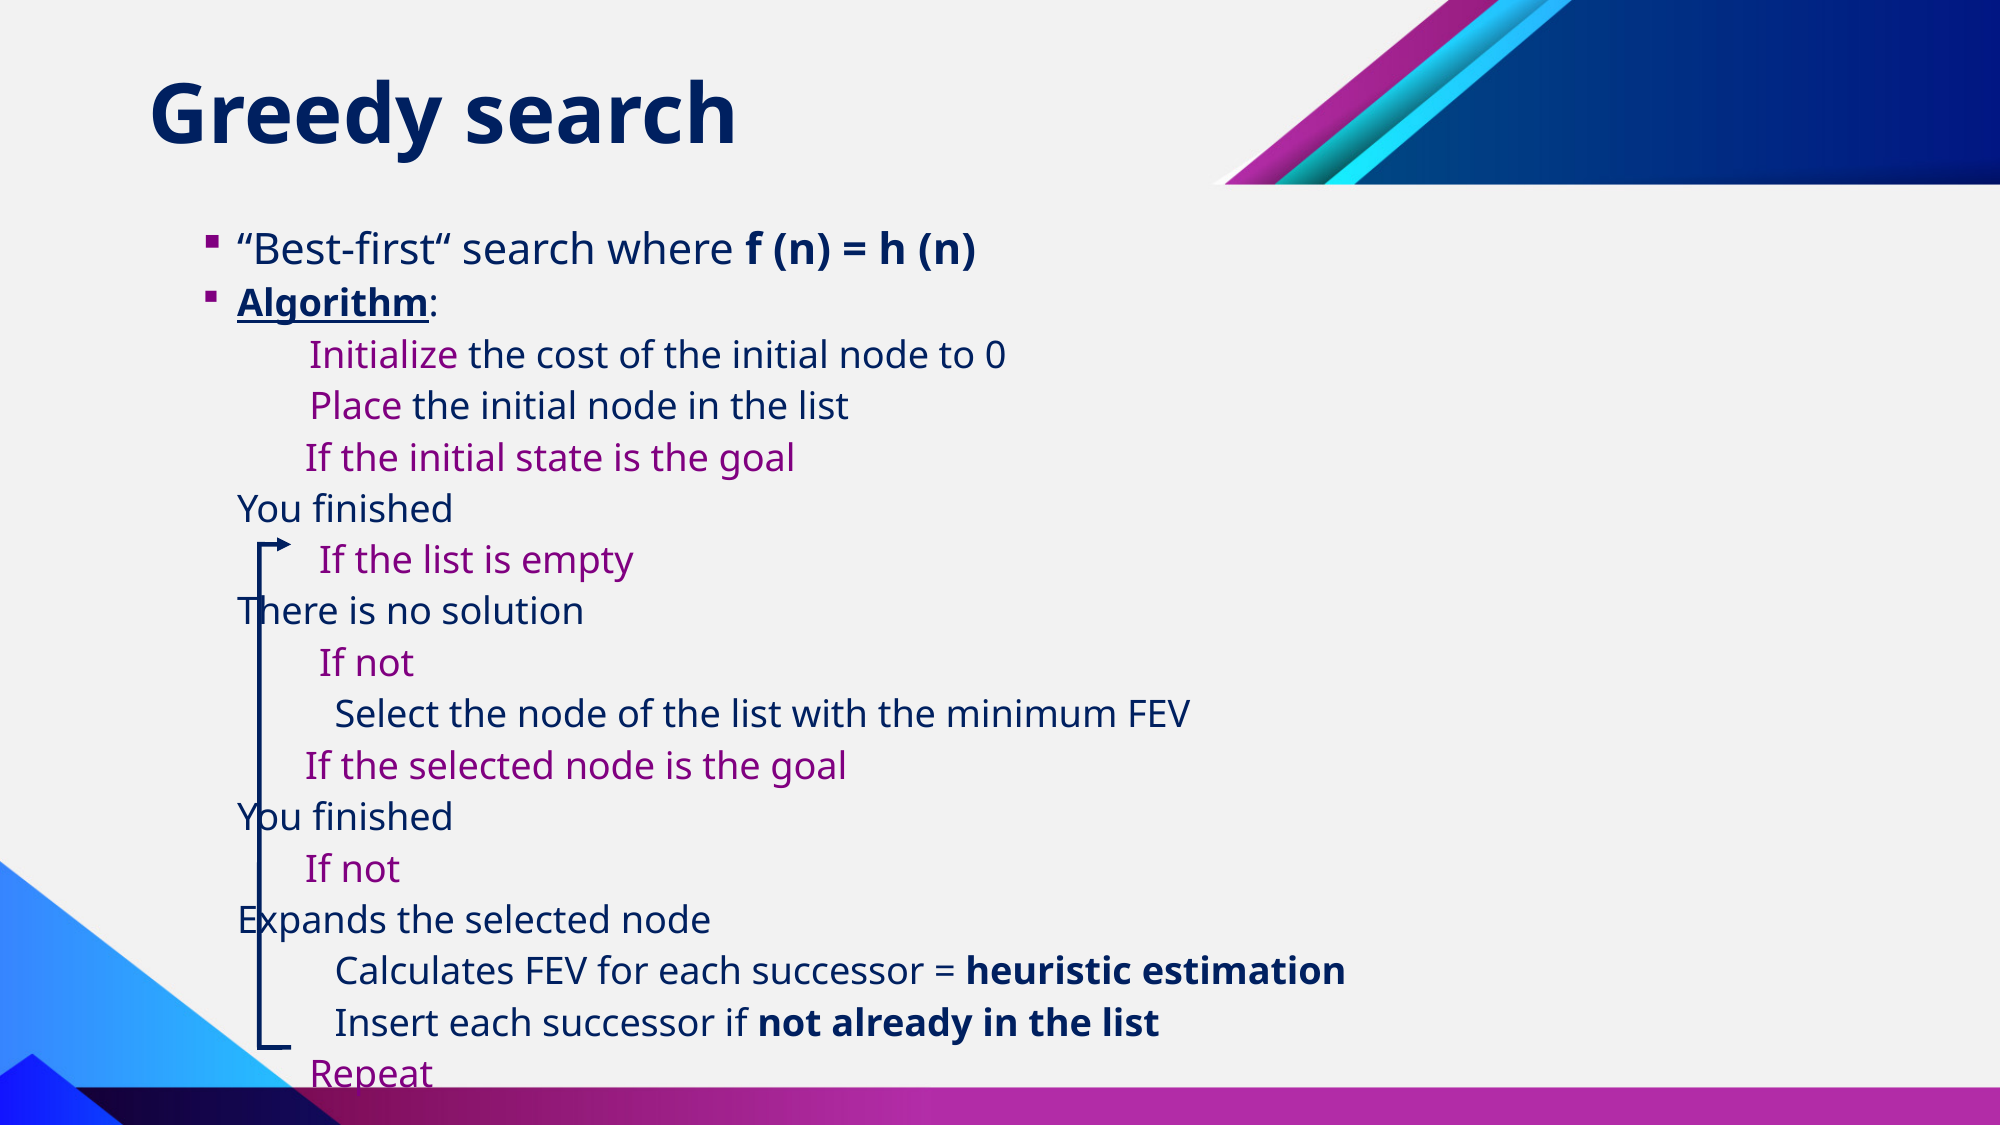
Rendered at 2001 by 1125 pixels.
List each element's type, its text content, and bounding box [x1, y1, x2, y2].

title Greedy search [133, 55, 1215, 178]
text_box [257, 544, 292, 1048]
list “Best-first“ search where f (n) = h (n) Algorithm: Initialize the cost of the initial node to 0 Place the initial node in the list If the initial state is the goal You finished If the list is empty There is no solution If not Select the node of the list with the minimum FEV If the selected node is the goal You finished If not Expands the selected node Calculates FEV for each successor = heuristic estimation Insert each successor if not already in the list Repeat [187, 223, 1863, 1108]
picture [0, 0, 2000, 1125]
